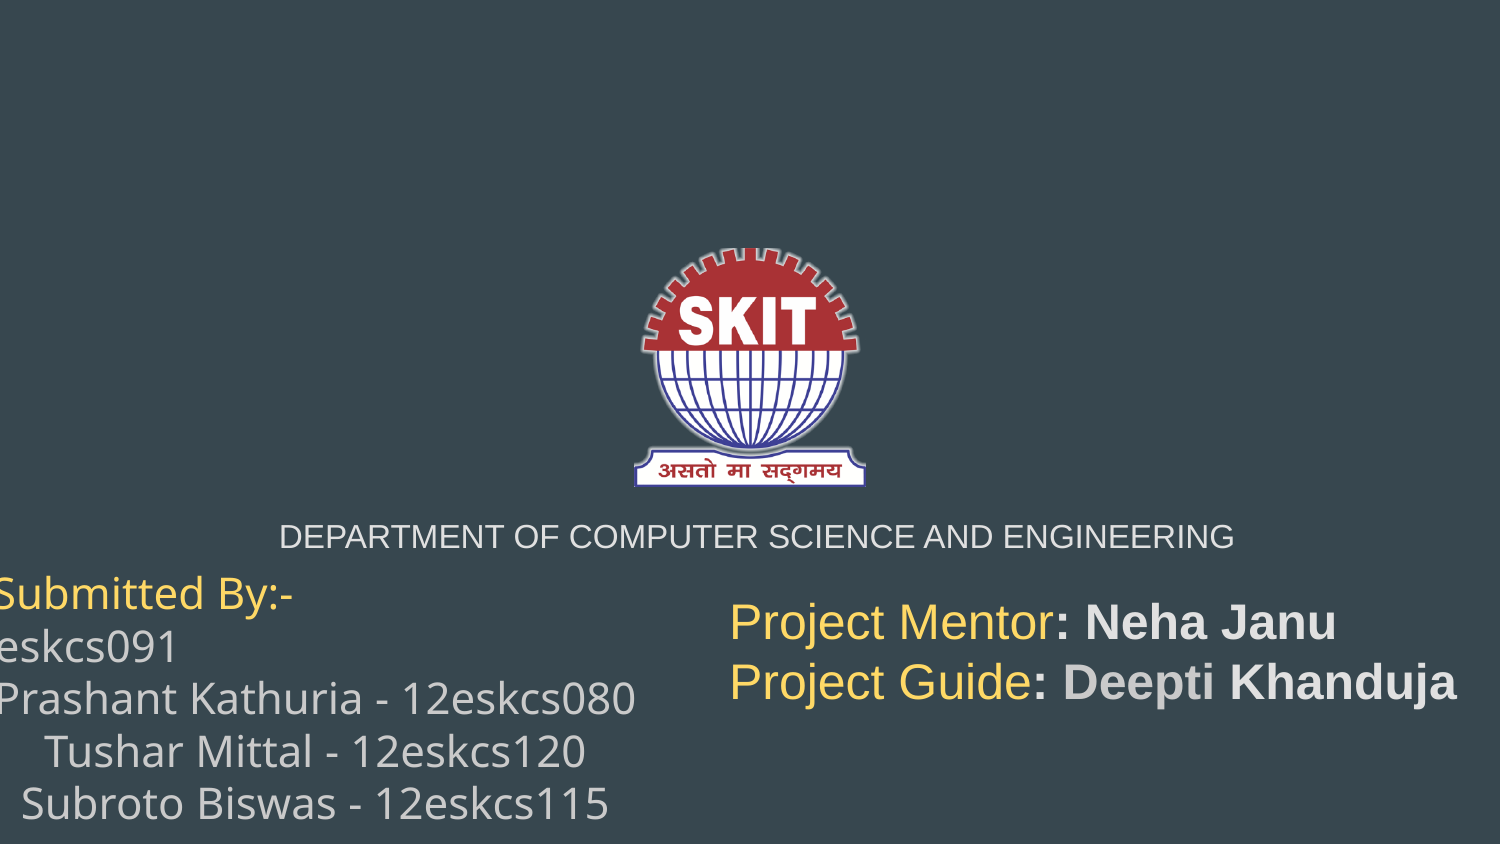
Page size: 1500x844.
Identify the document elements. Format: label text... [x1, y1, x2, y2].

text_box Project Mentor: Neha Janu Project Guide: Deepti Khanduja [714, 582, 1500, 838]
text_box DEPARTMENT OF COMPUTER SCIENCE AND ENGINEERING [228, 507, 1287, 563]
title Facial Expression Detection [275, 23, 1225, 263]
subtitle [474, 510, 1500, 844]
picture [633, 248, 867, 488]
subtitle Submitted By:- Rajat Gupta - 12eskcs091 Prashant Kathuria - 12eskcs080 Tushar Mittal - 12eskcs120 Subroto Biswas - 12eskcs115 [0, 551, 474, 844]
